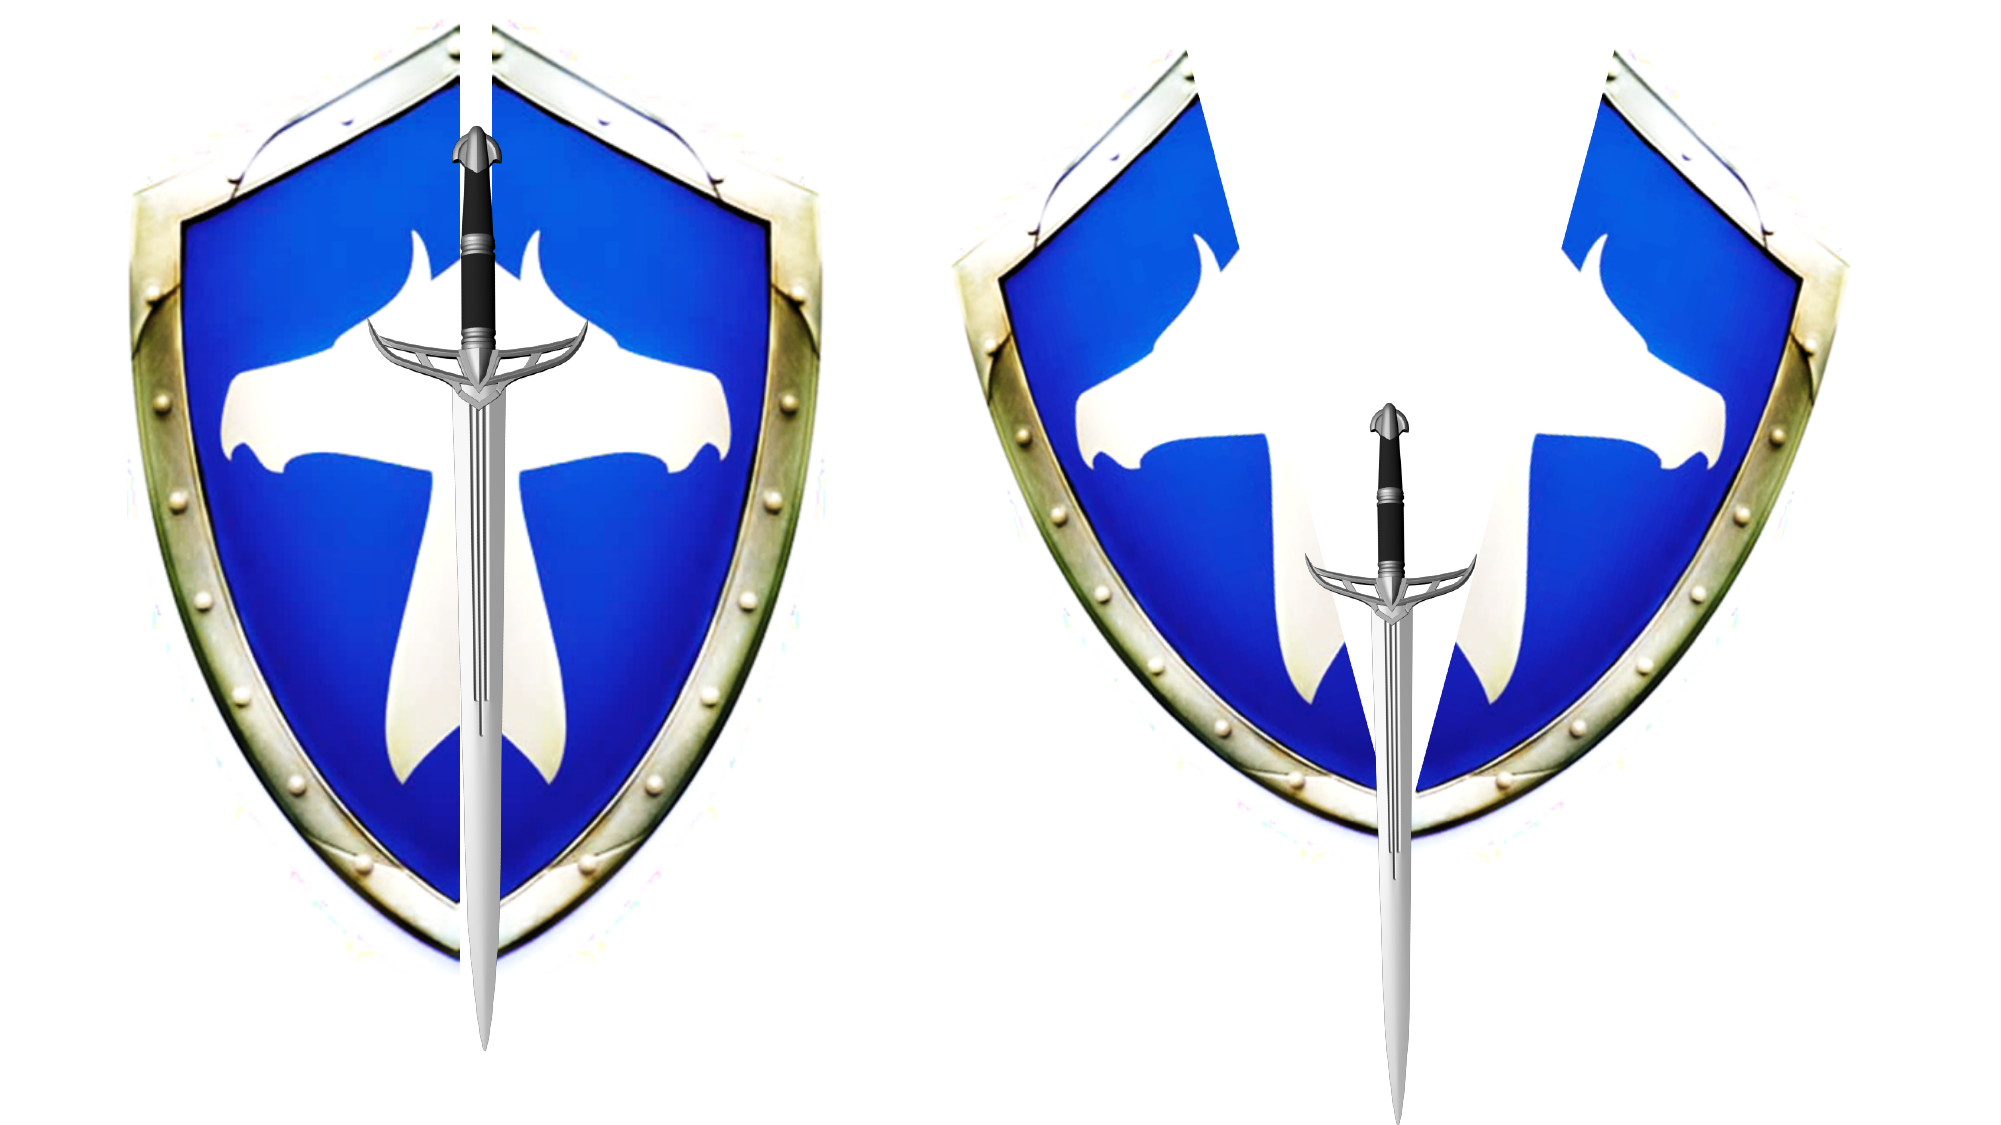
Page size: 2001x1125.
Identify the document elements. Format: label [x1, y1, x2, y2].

picture [46, 277, 920, 890]
picture [1054, 367, 1738, 1125]
text_box [1502, 64, 1791, 903]
picture [1611, 43, 1696, 64]
text_box [127, 823, 825, 975]
picture [907, 90, 1009, 497]
text_box [1009, 64, 1298, 903]
picture [420, 975, 667, 1079]
picture [1106, 43, 1190, 64]
text_box [127, 15, 825, 332]
picture [1791, 89, 1895, 503]
